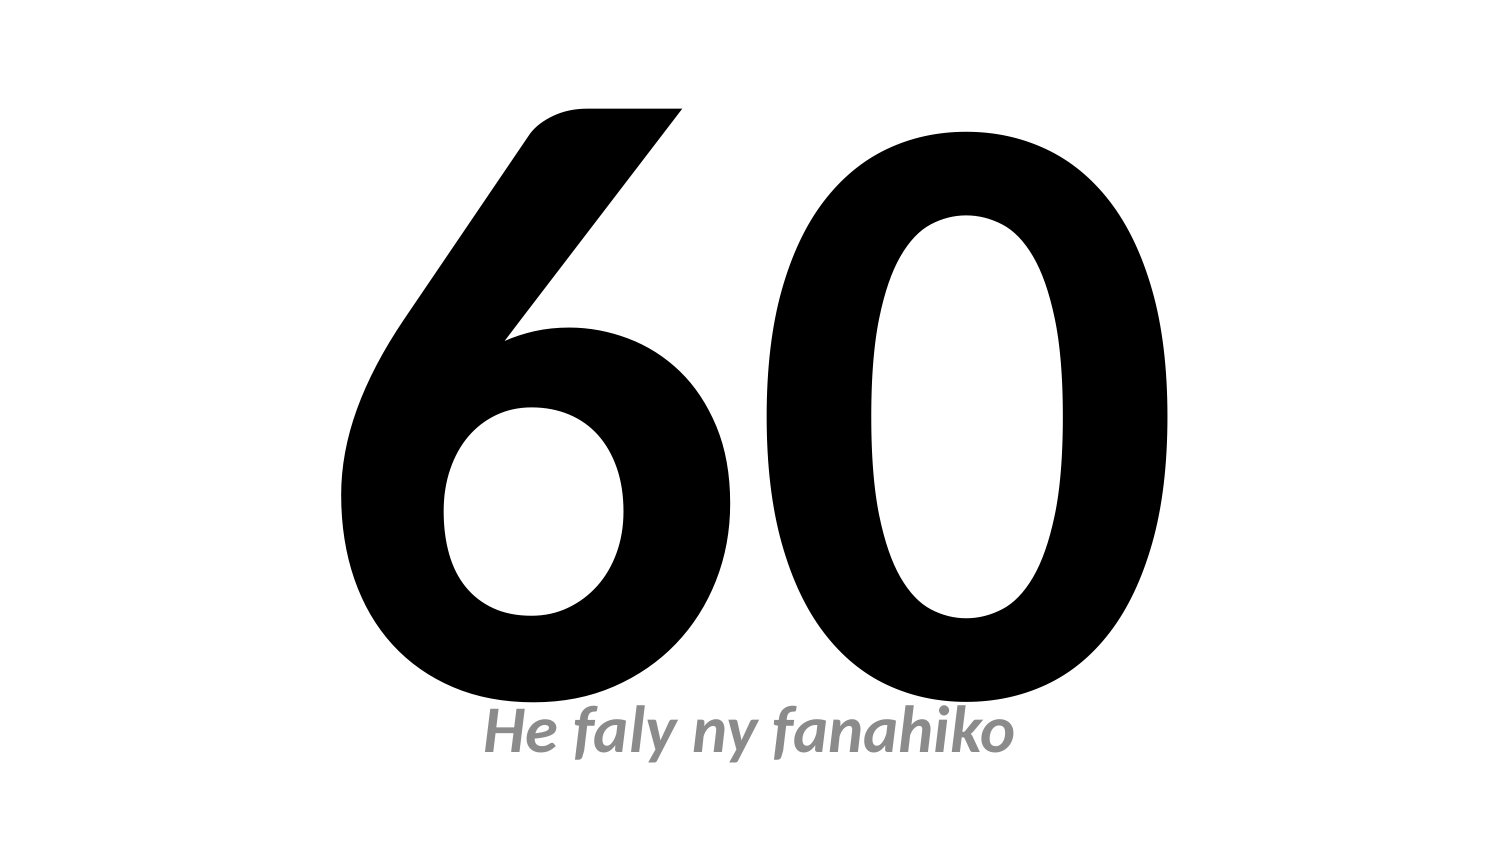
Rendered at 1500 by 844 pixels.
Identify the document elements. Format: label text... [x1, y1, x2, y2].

subtitle He faly ny fanahiko [225, 678, 1275, 844]
title 60 [112, 262, 1388, 443]
